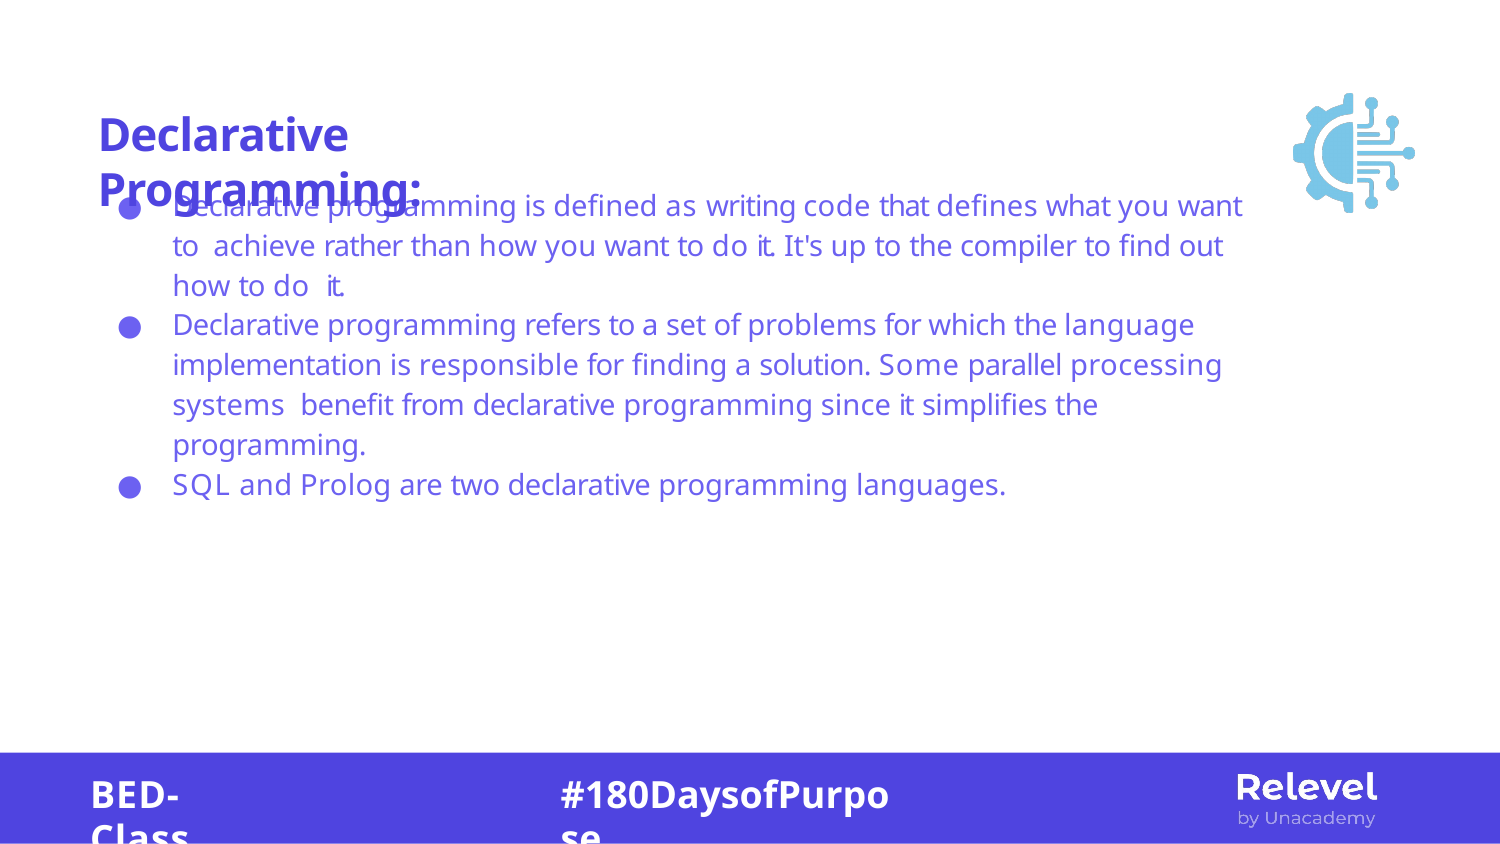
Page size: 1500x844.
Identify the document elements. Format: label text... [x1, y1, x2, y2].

picture [1195, 756, 1415, 844]
title Declarative Programming: [95, 104, 641, 248]
text_box Declarative programming is deﬁned as writing code that deﬁnes what you want to achieve rather than how you want to do it. It's up to the compiler to ﬁnd out how to do it. Declarative programming refers to a set of problems for which the language implementation is responsible for ﬁnding a solution. Some parallel processing systems beneﬁt from declarative programming since it simpliﬁes the programming. SQL and Prolog are two declarative programming languages. [115, 180, 1272, 502]
footer #180DaysofPurpose [558, 771, 908, 844]
picture [1293, 93, 1416, 214]
slide_number BED-Class [88, 771, 269, 844]
